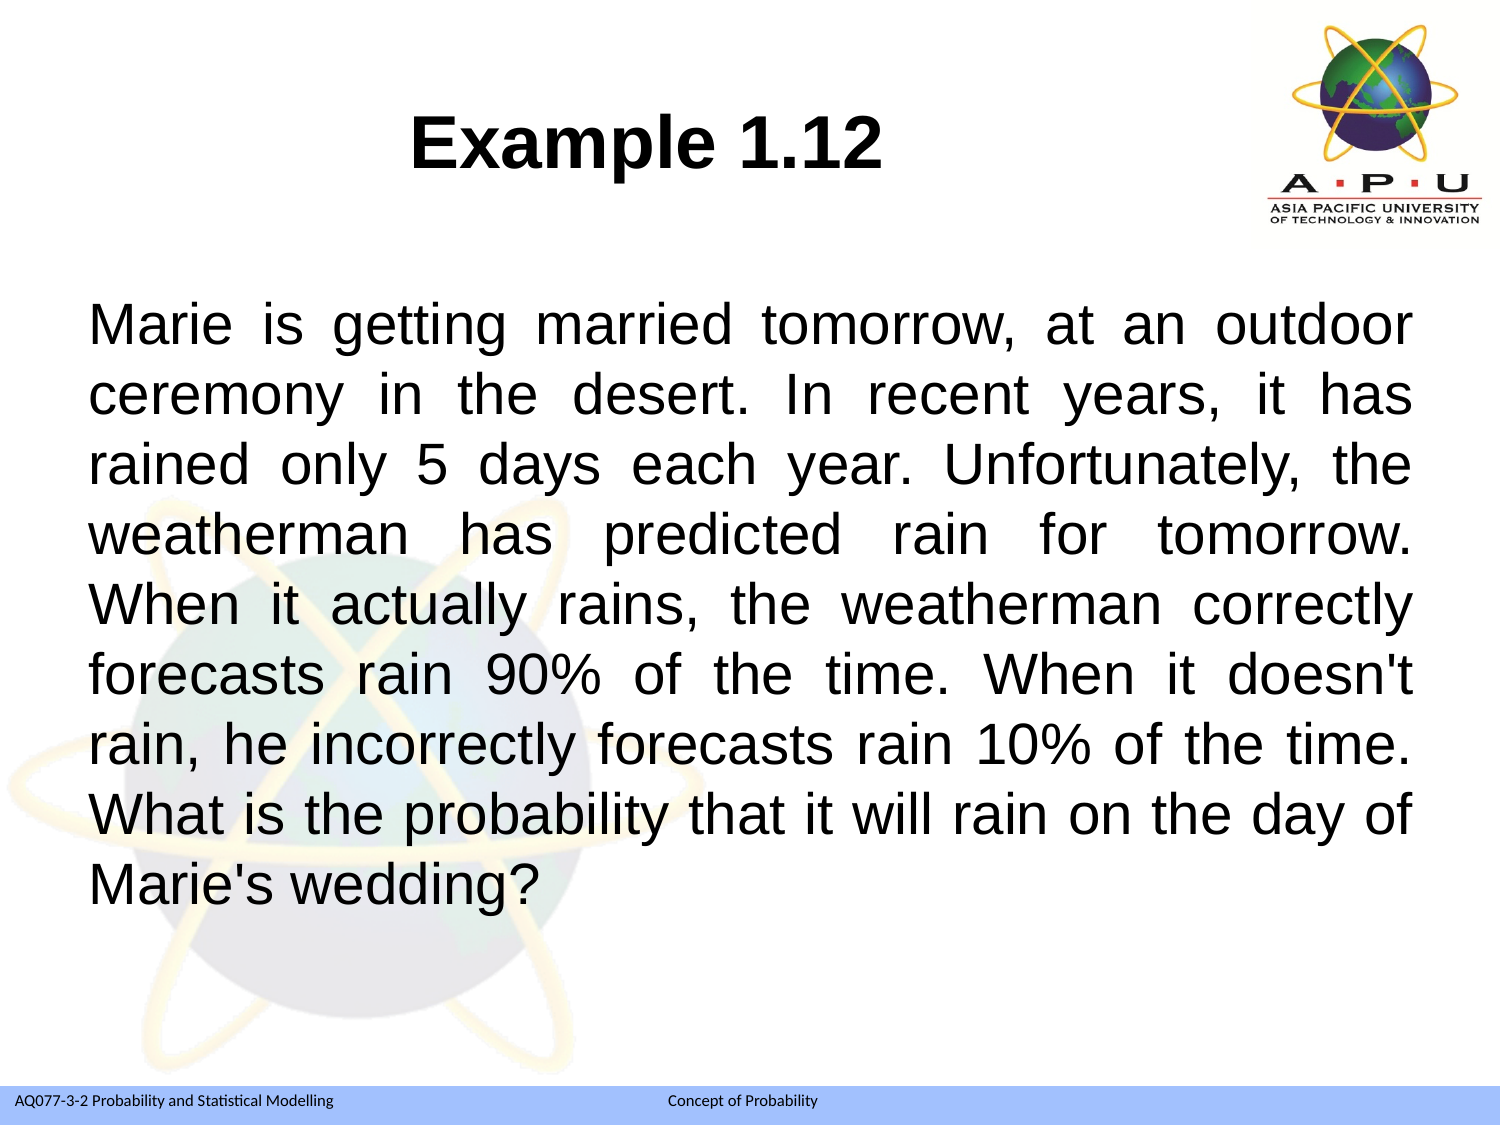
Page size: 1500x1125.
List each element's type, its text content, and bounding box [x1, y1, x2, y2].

title Example 1.12 [79, 45, 1235, 233]
list Marie is getting married tomorrow, at an outdoor ceremony in the desert. In recent years, it has rained only 5 days each year. Unfortunately, the weatherman has predicted rain for tomorrow. When it actually rains, the weatherman correctly forecasts rain 90% of the time. When it doesn't rain, he incorrectly forecasts rain 10% of the time. What is the probability that it will rain on the day of Marie's wedding? [17, 278, 1431, 1021]
picture [1251, 0, 1500, 249]
